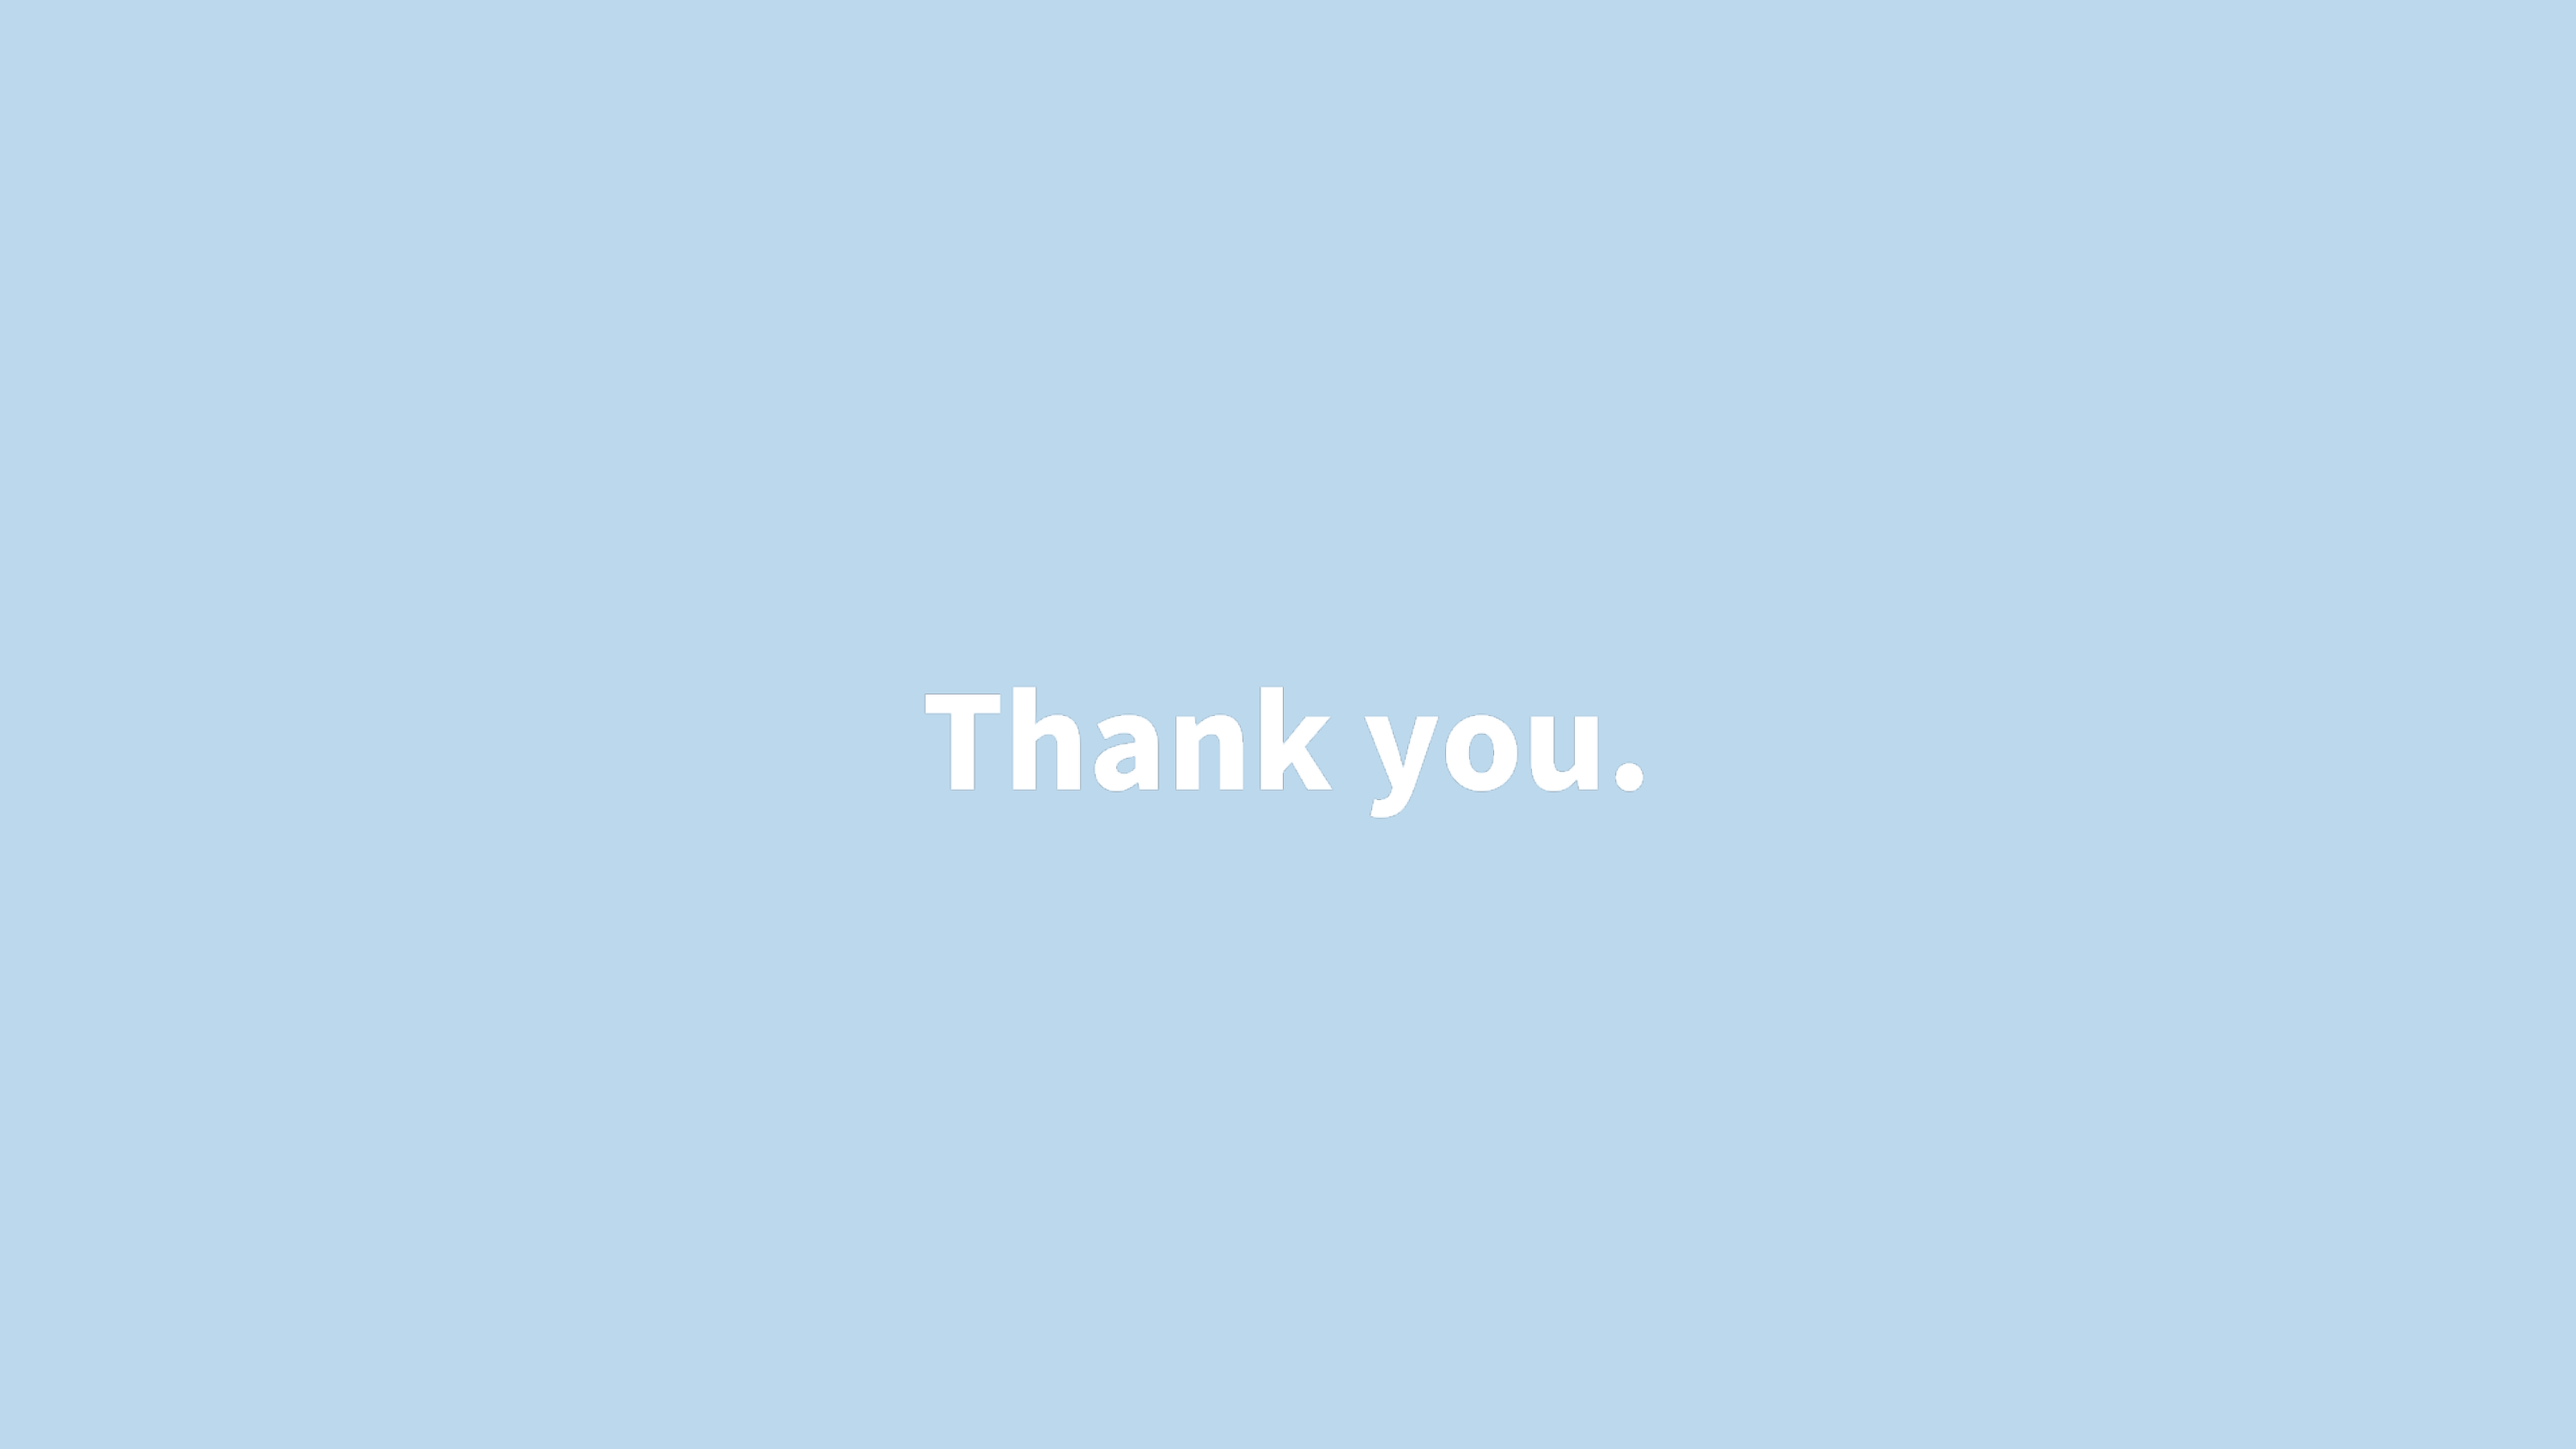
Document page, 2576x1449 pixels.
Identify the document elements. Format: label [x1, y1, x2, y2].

picture [862, 627, 1721, 878]
